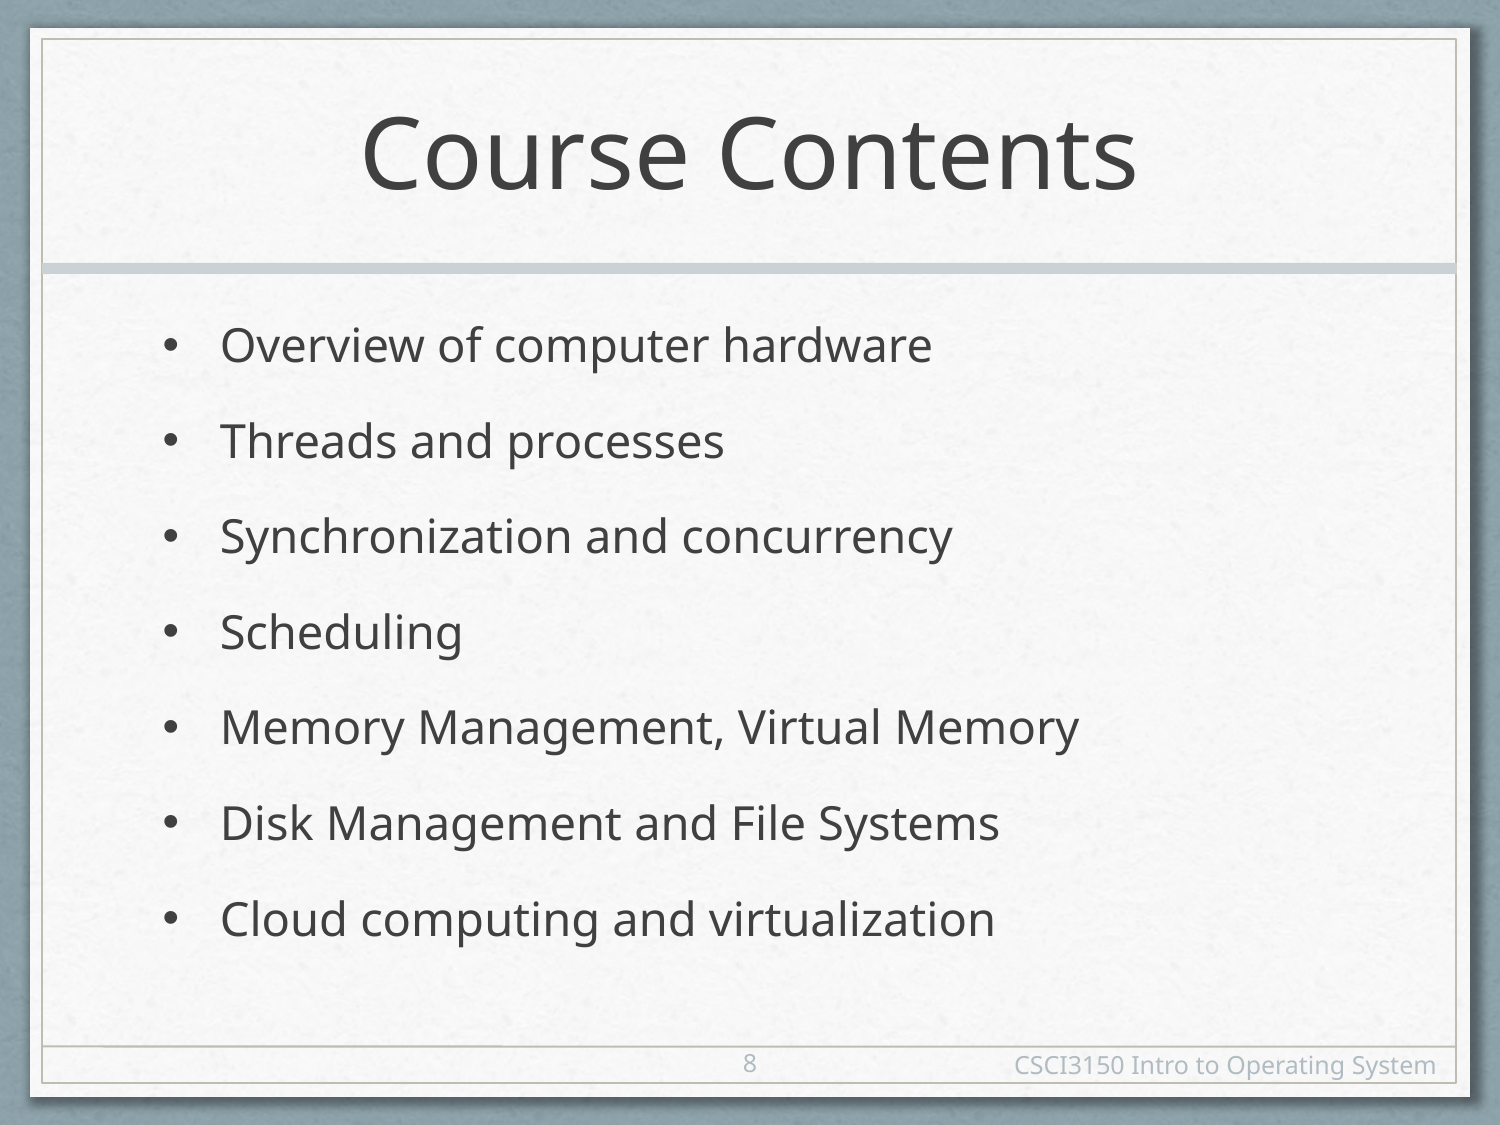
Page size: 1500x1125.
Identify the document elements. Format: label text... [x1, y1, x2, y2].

title Course Contents [147, 40, 1353, 260]
list Overview of computer hardware Threads and processes Synchronization and concurrency Scheduling Memory Management, Virtual Memory Disk Management and File Systems Cloud computing and virtualization [147, 308, 1353, 954]
picture [30, 28, 1470, 1097]
footer CSCI3150 Intro to Operating System [977, 1045, 1453, 1088]
slide_number 8 [687, 1042, 813, 1088]
